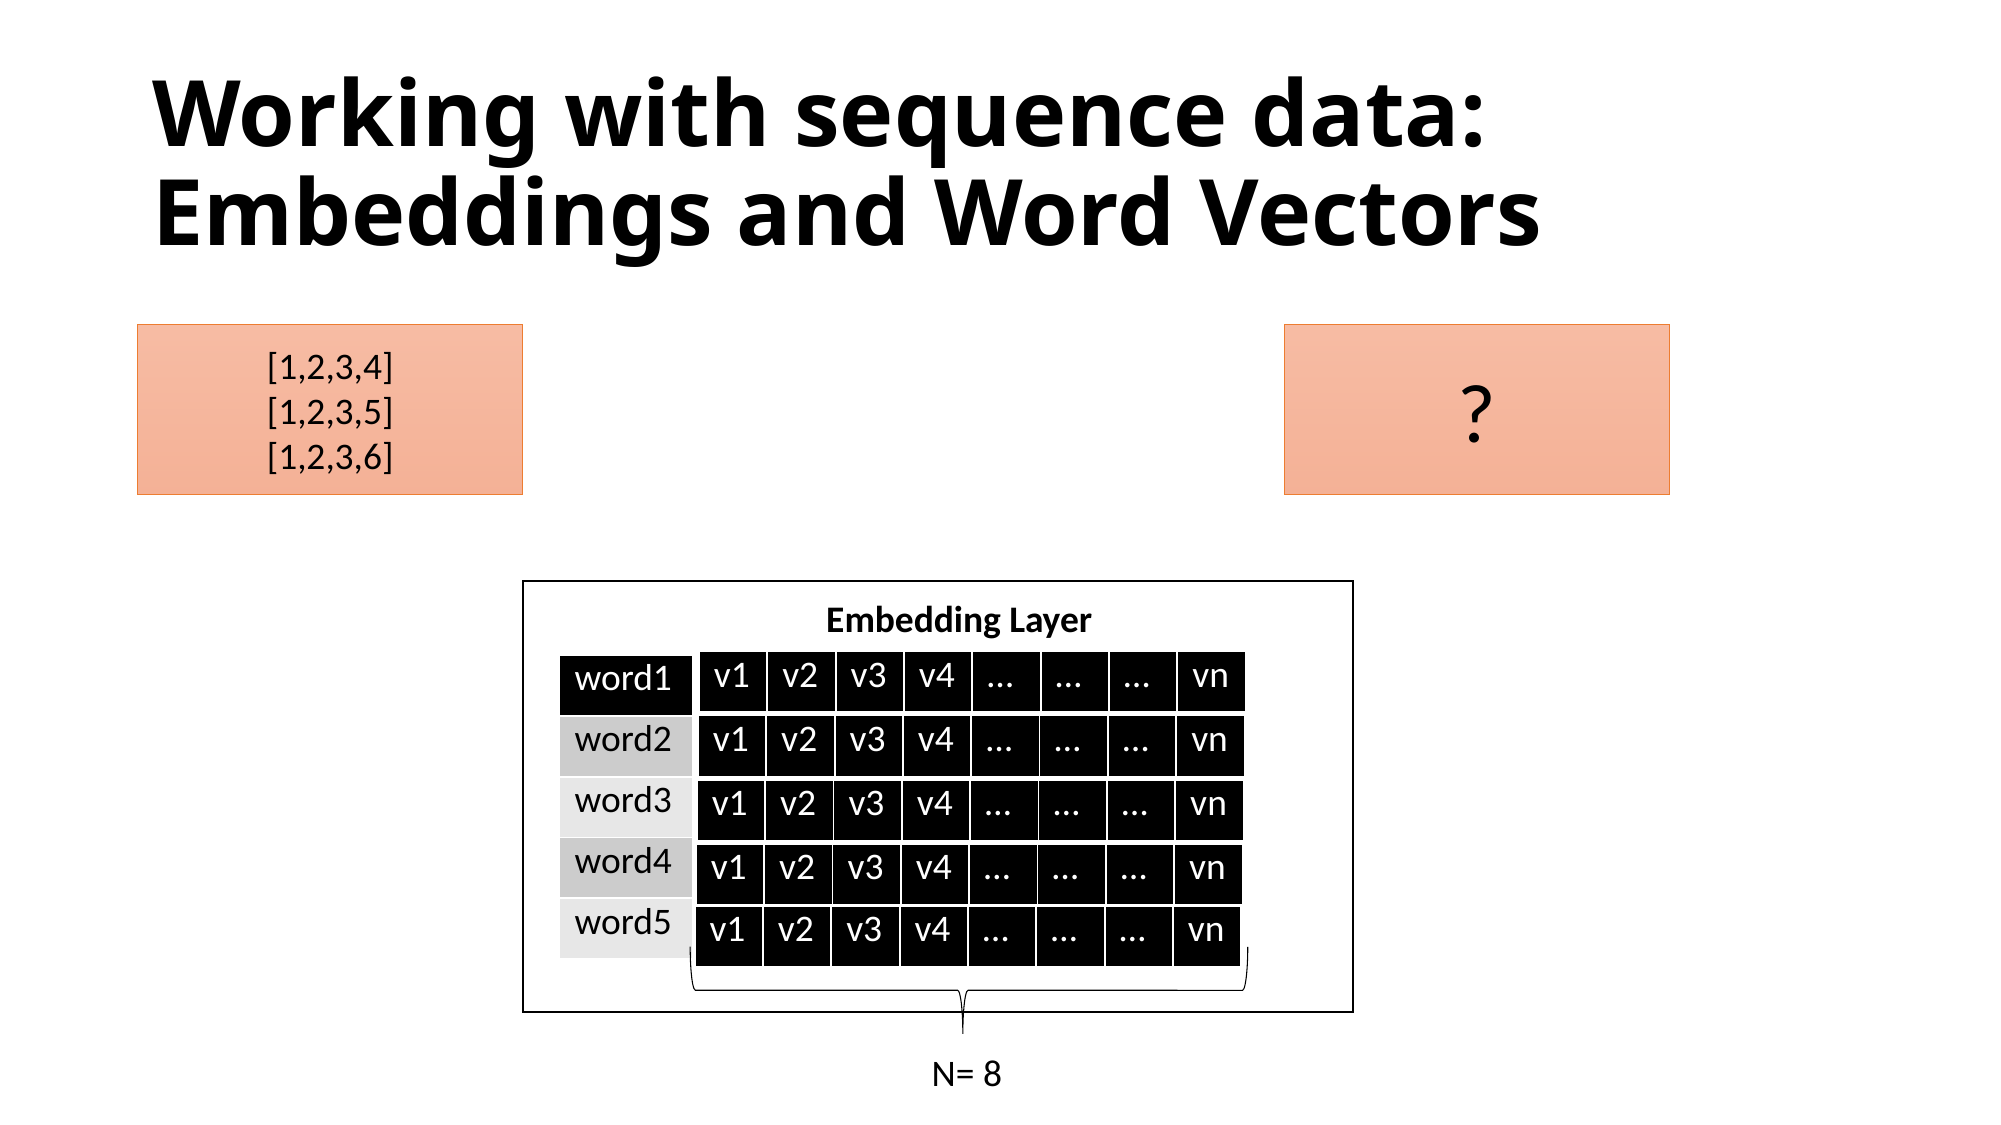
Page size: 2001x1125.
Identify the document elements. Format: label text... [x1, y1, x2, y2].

text_box [522, 580, 1354, 1013]
text_box Embedding Layer [732, 588, 1186, 648]
text_box [689, 946, 1249, 1034]
text_box N= 8 [916, 1042, 1084, 1102]
text_box [1,2,3,4] [1,2,3,5] [1,2,3,6] [137, 324, 523, 495]
text_box Working with sequence data: Embeddings and Word Vectors [137, 59, 1863, 279]
text_box ? [1284, 324, 1670, 495]
